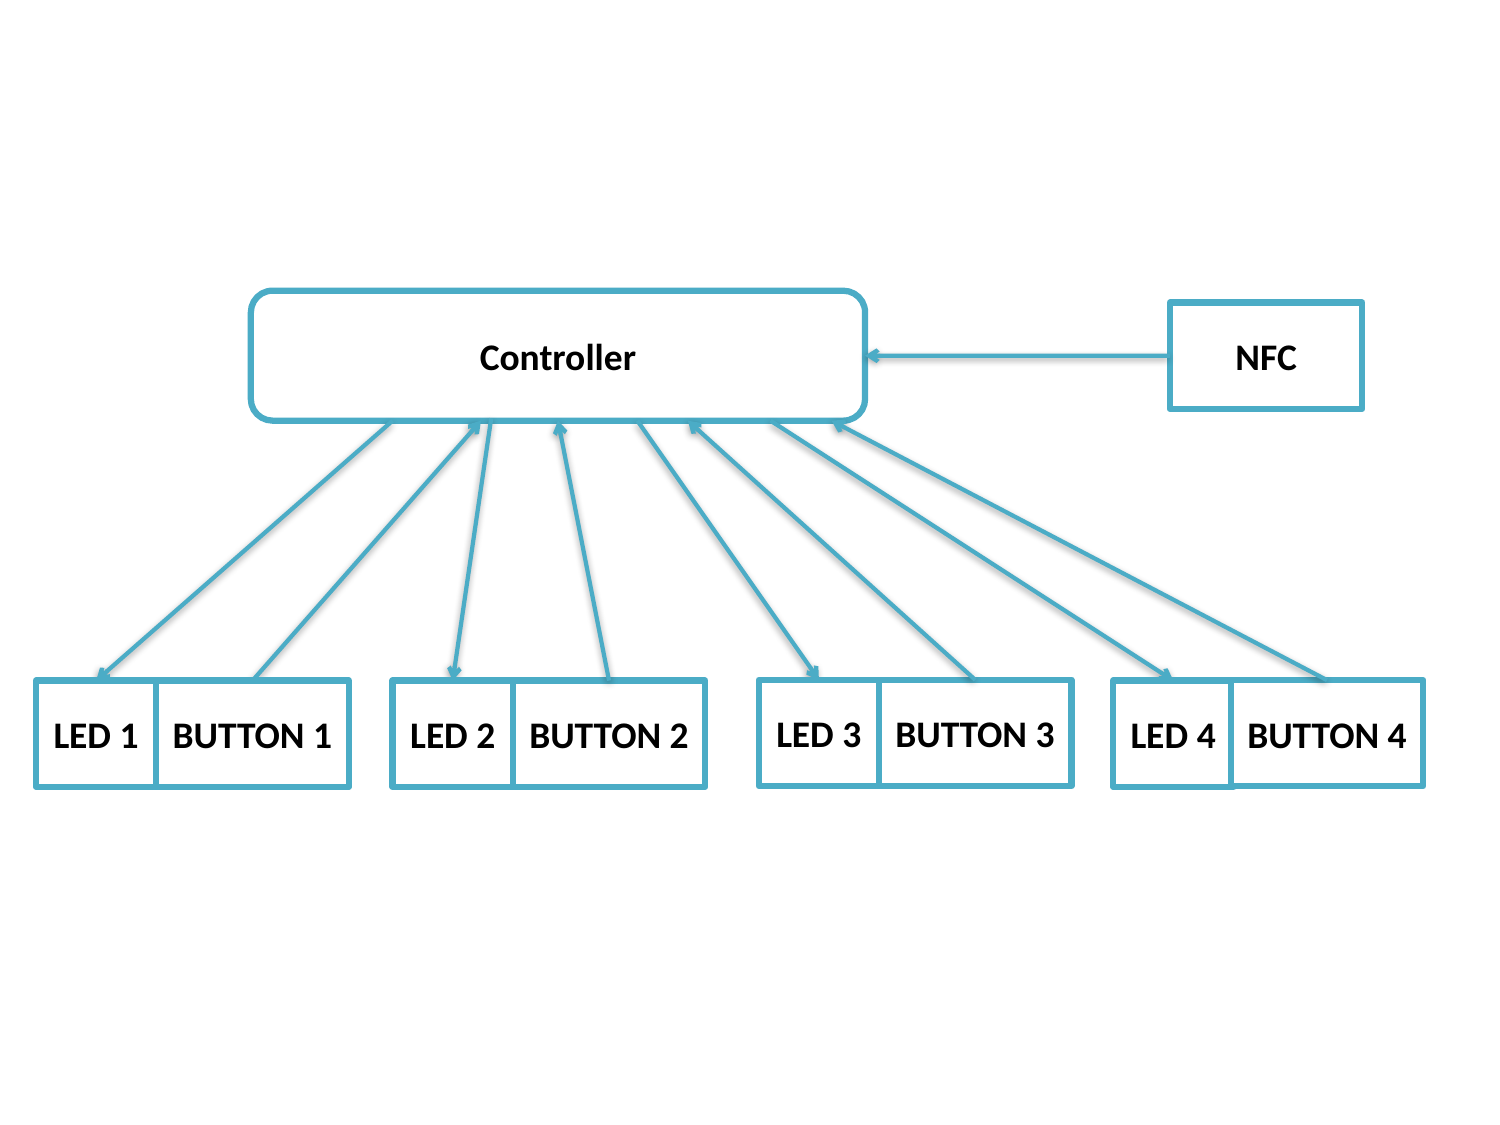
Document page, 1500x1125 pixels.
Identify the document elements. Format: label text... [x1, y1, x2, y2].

text_box LED 2 [391, 678, 511, 789]
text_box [831, 420, 1328, 681]
text_box NFC [1168, 301, 1364, 411]
text_box BUTTON 4 [1229, 678, 1425, 788]
text_box Controller [248, 288, 868, 423]
text_box BUTTON 2 [511, 678, 707, 789]
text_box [687, 420, 830, 681]
text_box BUTTON 3 [877, 690, 1073, 788]
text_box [557, 420, 610, 681]
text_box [452, 418, 492, 681]
text_box LED 3 [757, 689, 877, 788]
text_box LED 4 [1111, 690, 1236, 789]
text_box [252, 420, 482, 681]
text_box LED 1 [34, 678, 154, 789]
text_box BUTTON 1 [154, 689, 351, 789]
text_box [637, 420, 686, 681]
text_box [95, 420, 251, 681]
